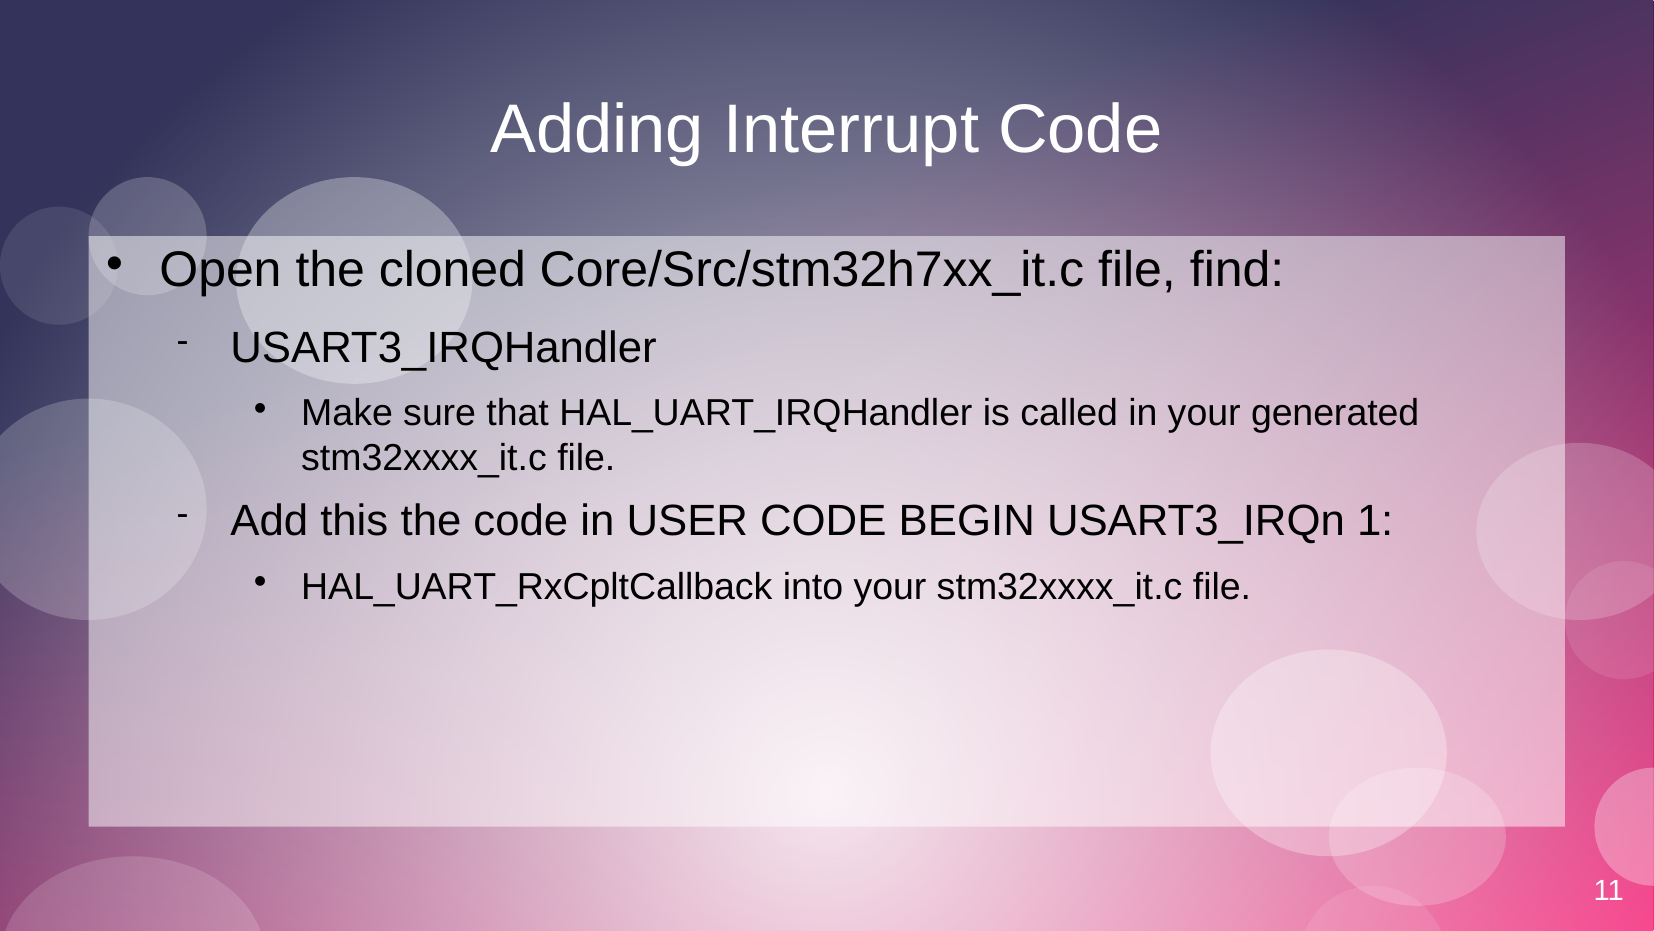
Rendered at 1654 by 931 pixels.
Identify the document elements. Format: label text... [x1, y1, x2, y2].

list Open the cloned Core/Src/stm32h7xx_it.c file, find: USART3_IRQHandler Make sure that HAL_UART_IRQHandler is called in your generated stm32xxxx_it.c file. Add this the code in USER CODE BEGIN USART3_IRQn 1: HAL_UART_RxCpltCallback into your stm32xxxx_it.c file. [88, 236, 1565, 827]
title Adding Interrupt Code [88, 47, 1565, 204]
slide_number 11 [1240, 841, 1624, 906]
